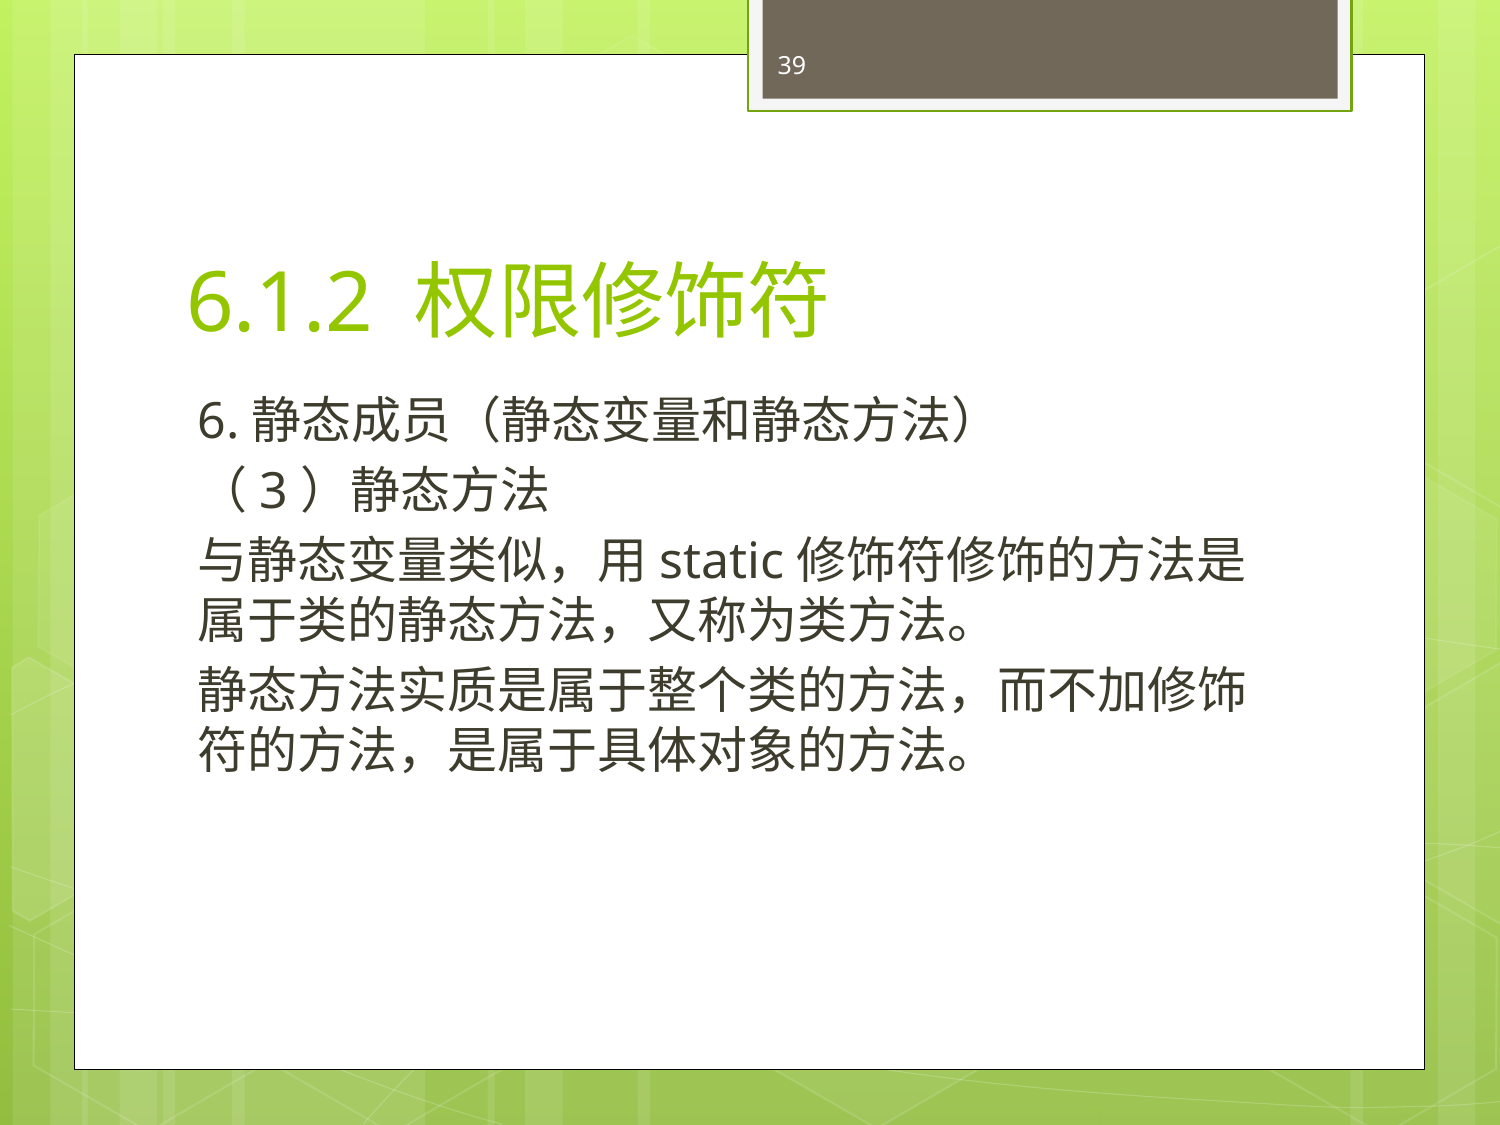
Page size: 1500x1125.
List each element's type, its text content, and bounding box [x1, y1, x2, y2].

slide_number 39 [762, 36, 982, 97]
list 6.静态成员（静态变量和静态方法） （3）静态方法 与静态变量类似，用static修饰符修饰的方法是属于类的静态方法，又称为类方法。 静态方法实质是属于整个类的方法，而不加修饰符的方法，是属于具体对象的方法。 [171, 381, 1283, 957]
title 6.1.2 权限修饰符 [171, 168, 1324, 357]
